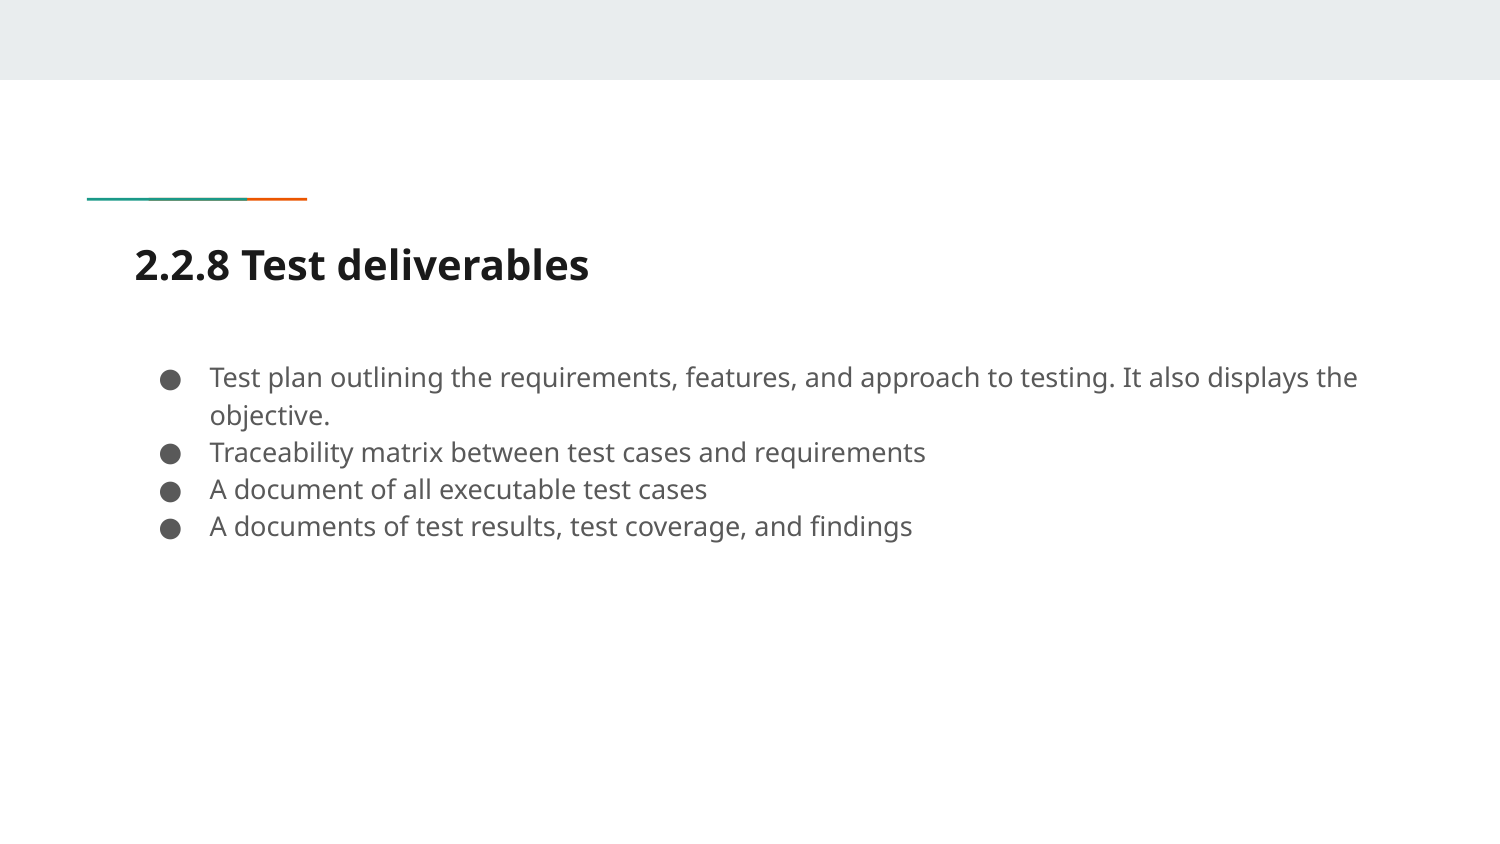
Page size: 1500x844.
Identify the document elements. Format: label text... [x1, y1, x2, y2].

list Test plan outlining the requirements, features, and approach to testing. It also displays the objective. Traceability matrix between test cases and requirements A document of all executable test cases A documents of test results, test coverage, and findings [119, 341, 1381, 712]
title 2.2.8 Test deliverables [119, 216, 1381, 305]
